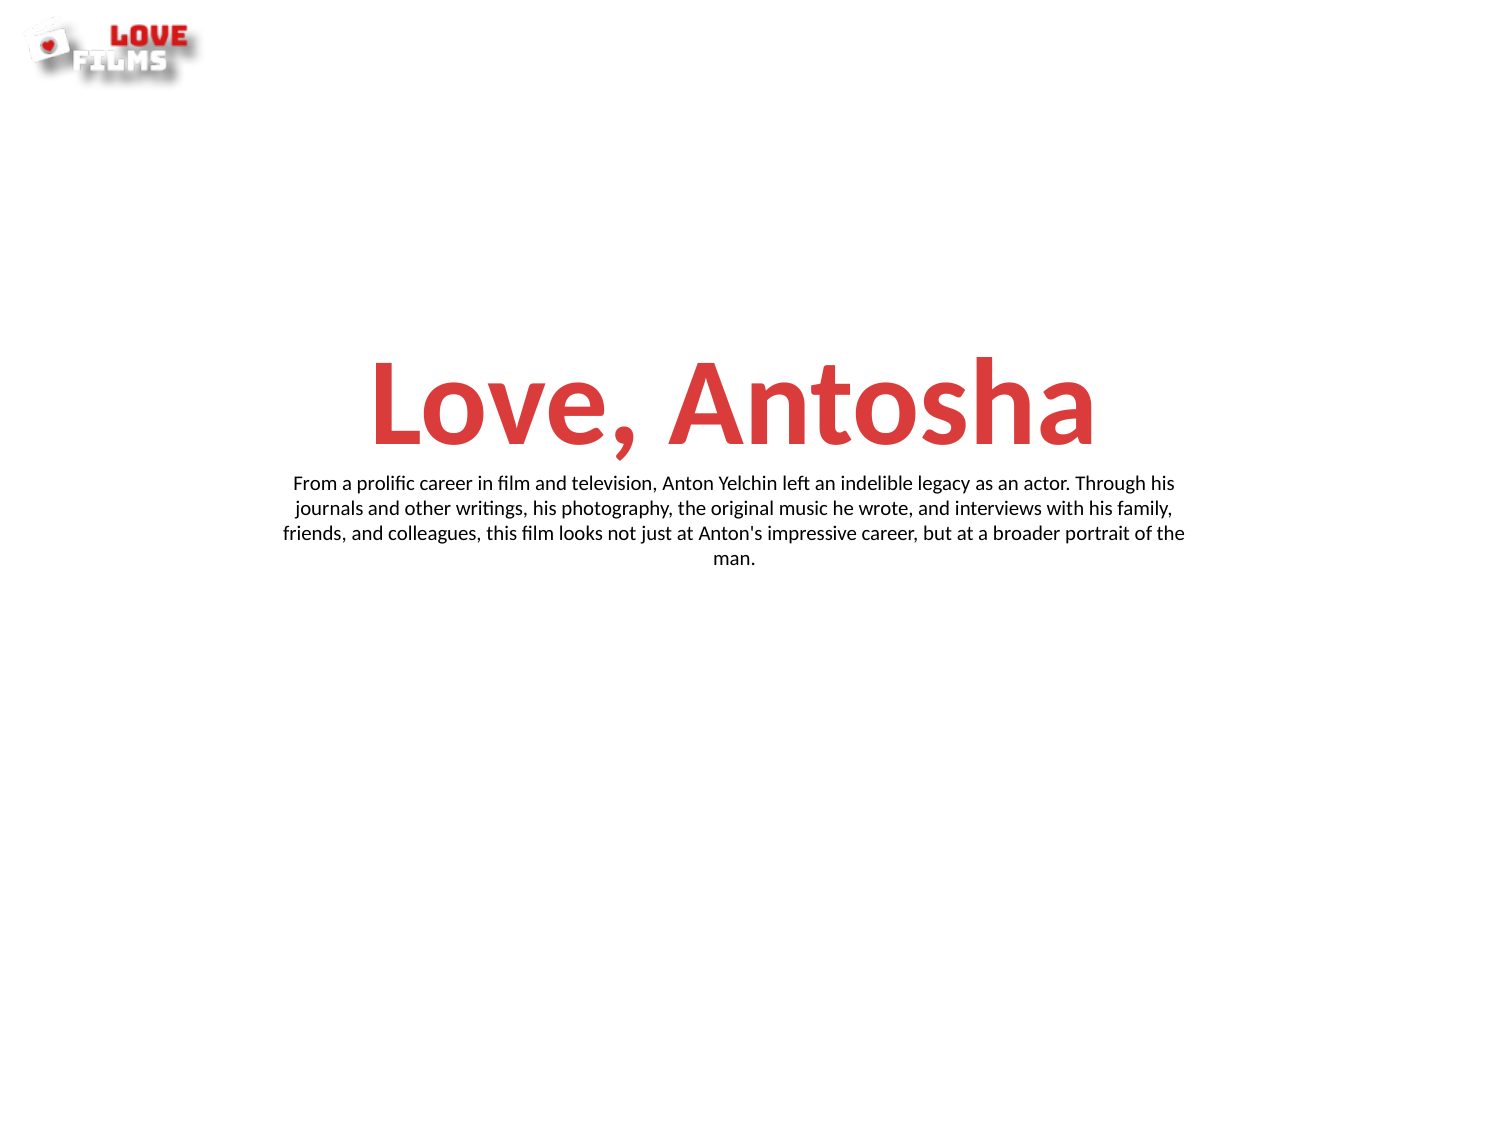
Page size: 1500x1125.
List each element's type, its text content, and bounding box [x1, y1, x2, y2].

text_box Love, Antosha From a prolific career in film and television, Anton Yelchin left an indelible legacy as an actor. Through his journals and other writings, his photography, the original music he wrote, and interviews with his family, friends, and colleagues, this film looks not just at Anton's impressive career, but at a broader portrait of the man. [265, 312, 1204, 578]
picture [15, 15, 196, 73]
